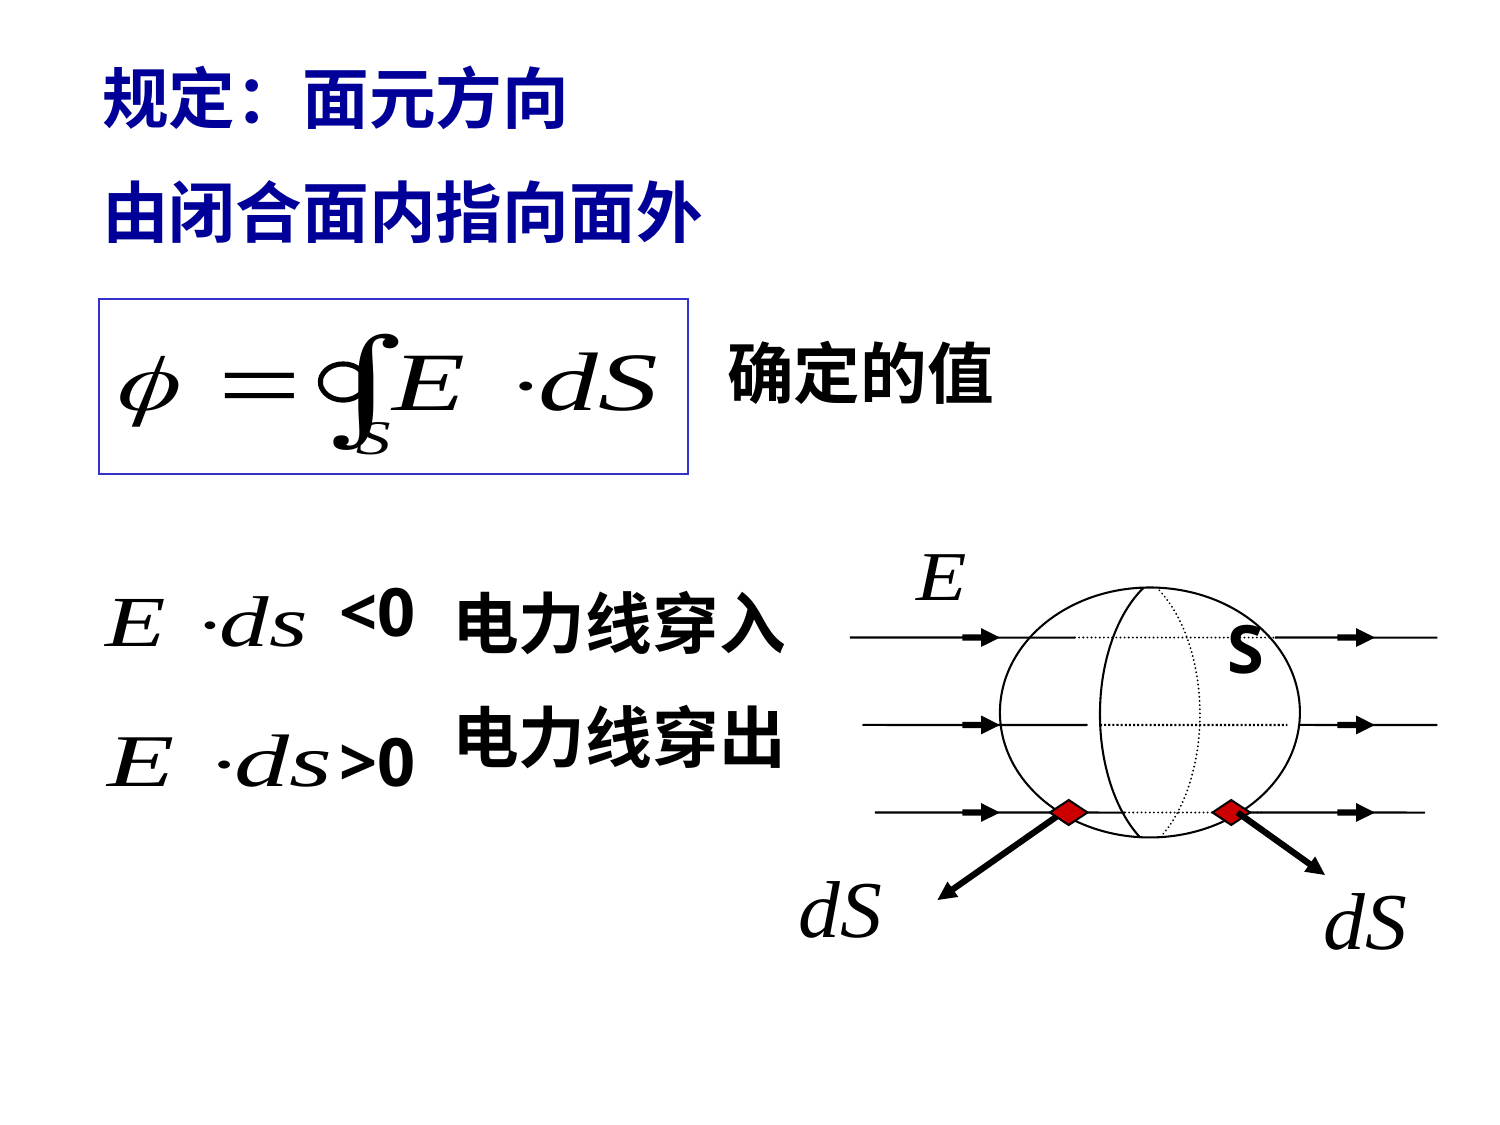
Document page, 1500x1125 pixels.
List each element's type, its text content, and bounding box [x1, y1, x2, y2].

text_box 电力线穿入 电力线穿出 [437, 574, 844, 783]
text_box 确定的值 [712, 324, 1063, 420]
text_box 规定：面元方向 由闭合面内指向面外 [87, 49, 825, 258]
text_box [87, 562, 476, 665]
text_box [1212, 799, 1432, 964]
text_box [99, 299, 688, 474]
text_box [787, 799, 1088, 951]
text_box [87, 699, 451, 808]
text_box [849, 524, 1438, 813]
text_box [1091, 821, 1207, 838]
